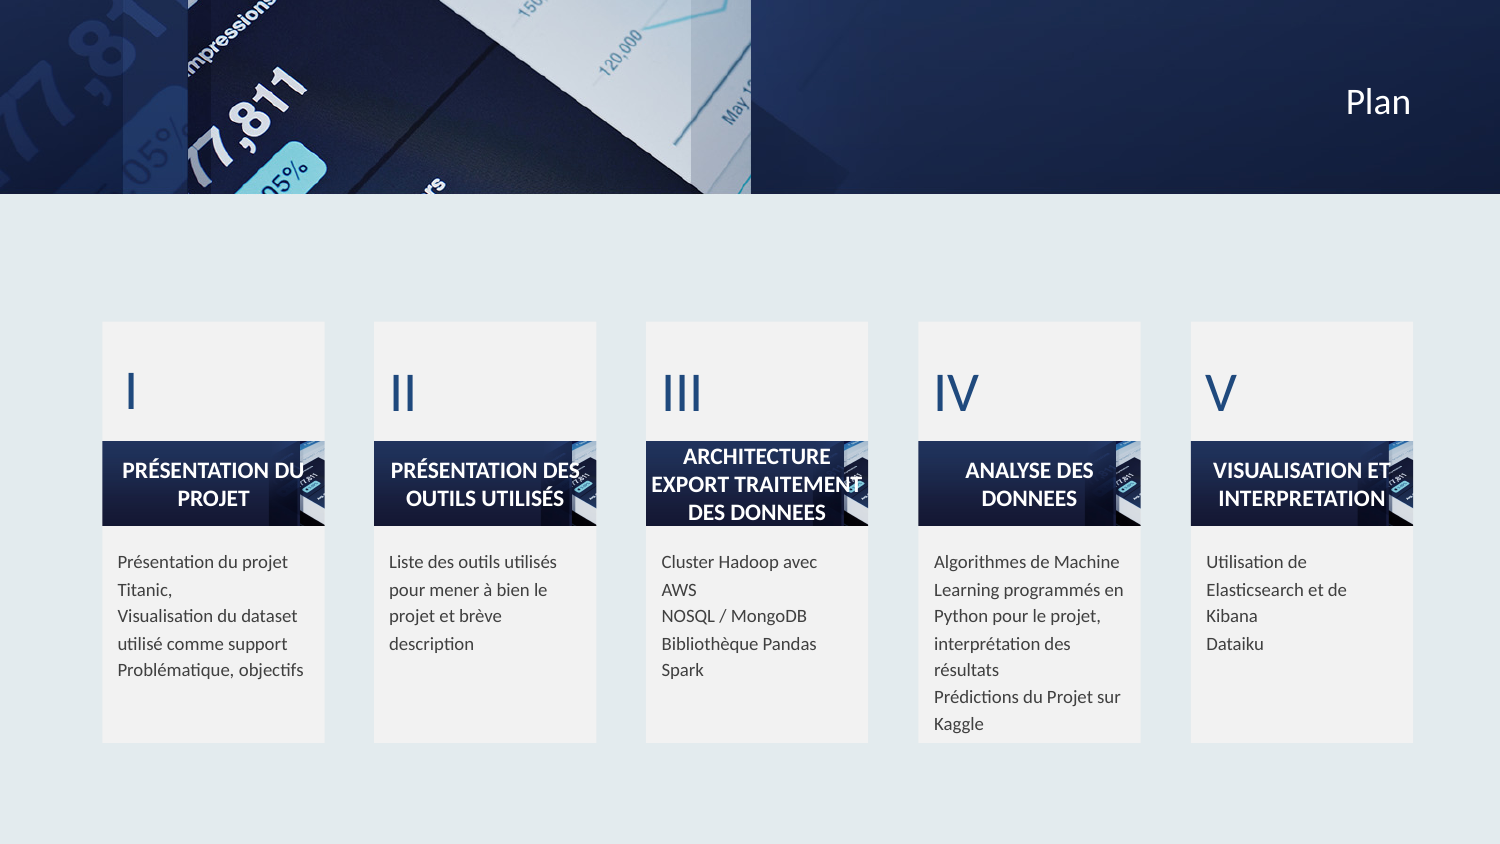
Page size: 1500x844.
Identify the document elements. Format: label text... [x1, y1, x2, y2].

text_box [918, 321, 1142, 744]
list [73, 221, 1427, 798]
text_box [1190, 321, 1414, 744]
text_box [645, 321, 870, 744]
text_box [373, 321, 597, 744]
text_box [102, 321, 332, 744]
title Plan [73, 24, 1427, 130]
picture [0, 0, 1500, 844]
